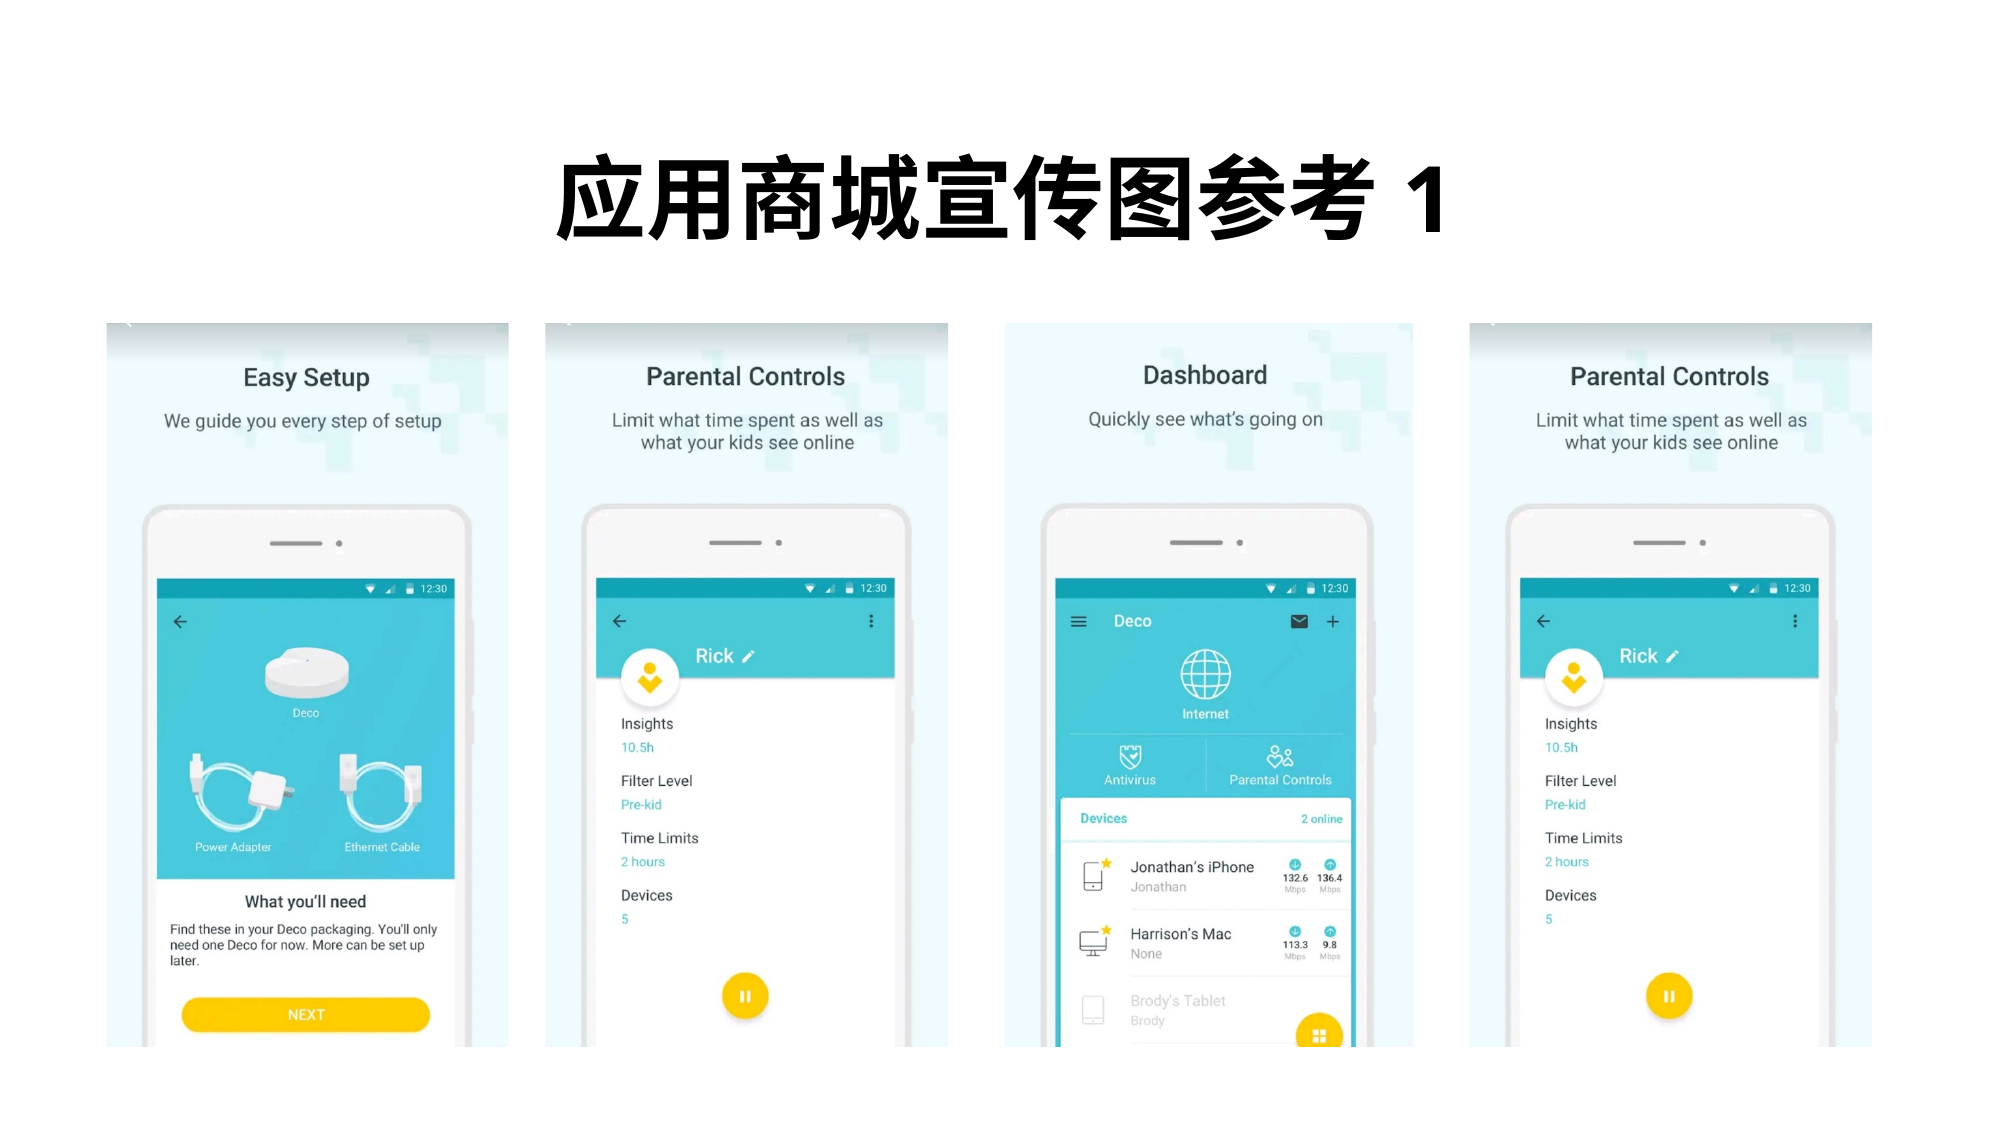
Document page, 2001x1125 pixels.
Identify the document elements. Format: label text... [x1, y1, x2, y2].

picture [106, 323, 509, 1047]
picture [1469, 323, 1873, 1047]
picture [1004, 323, 1414, 1047]
picture [545, 323, 949, 1047]
text_box 应用商城宣传图参考1 [539, 133, 1470, 259]
